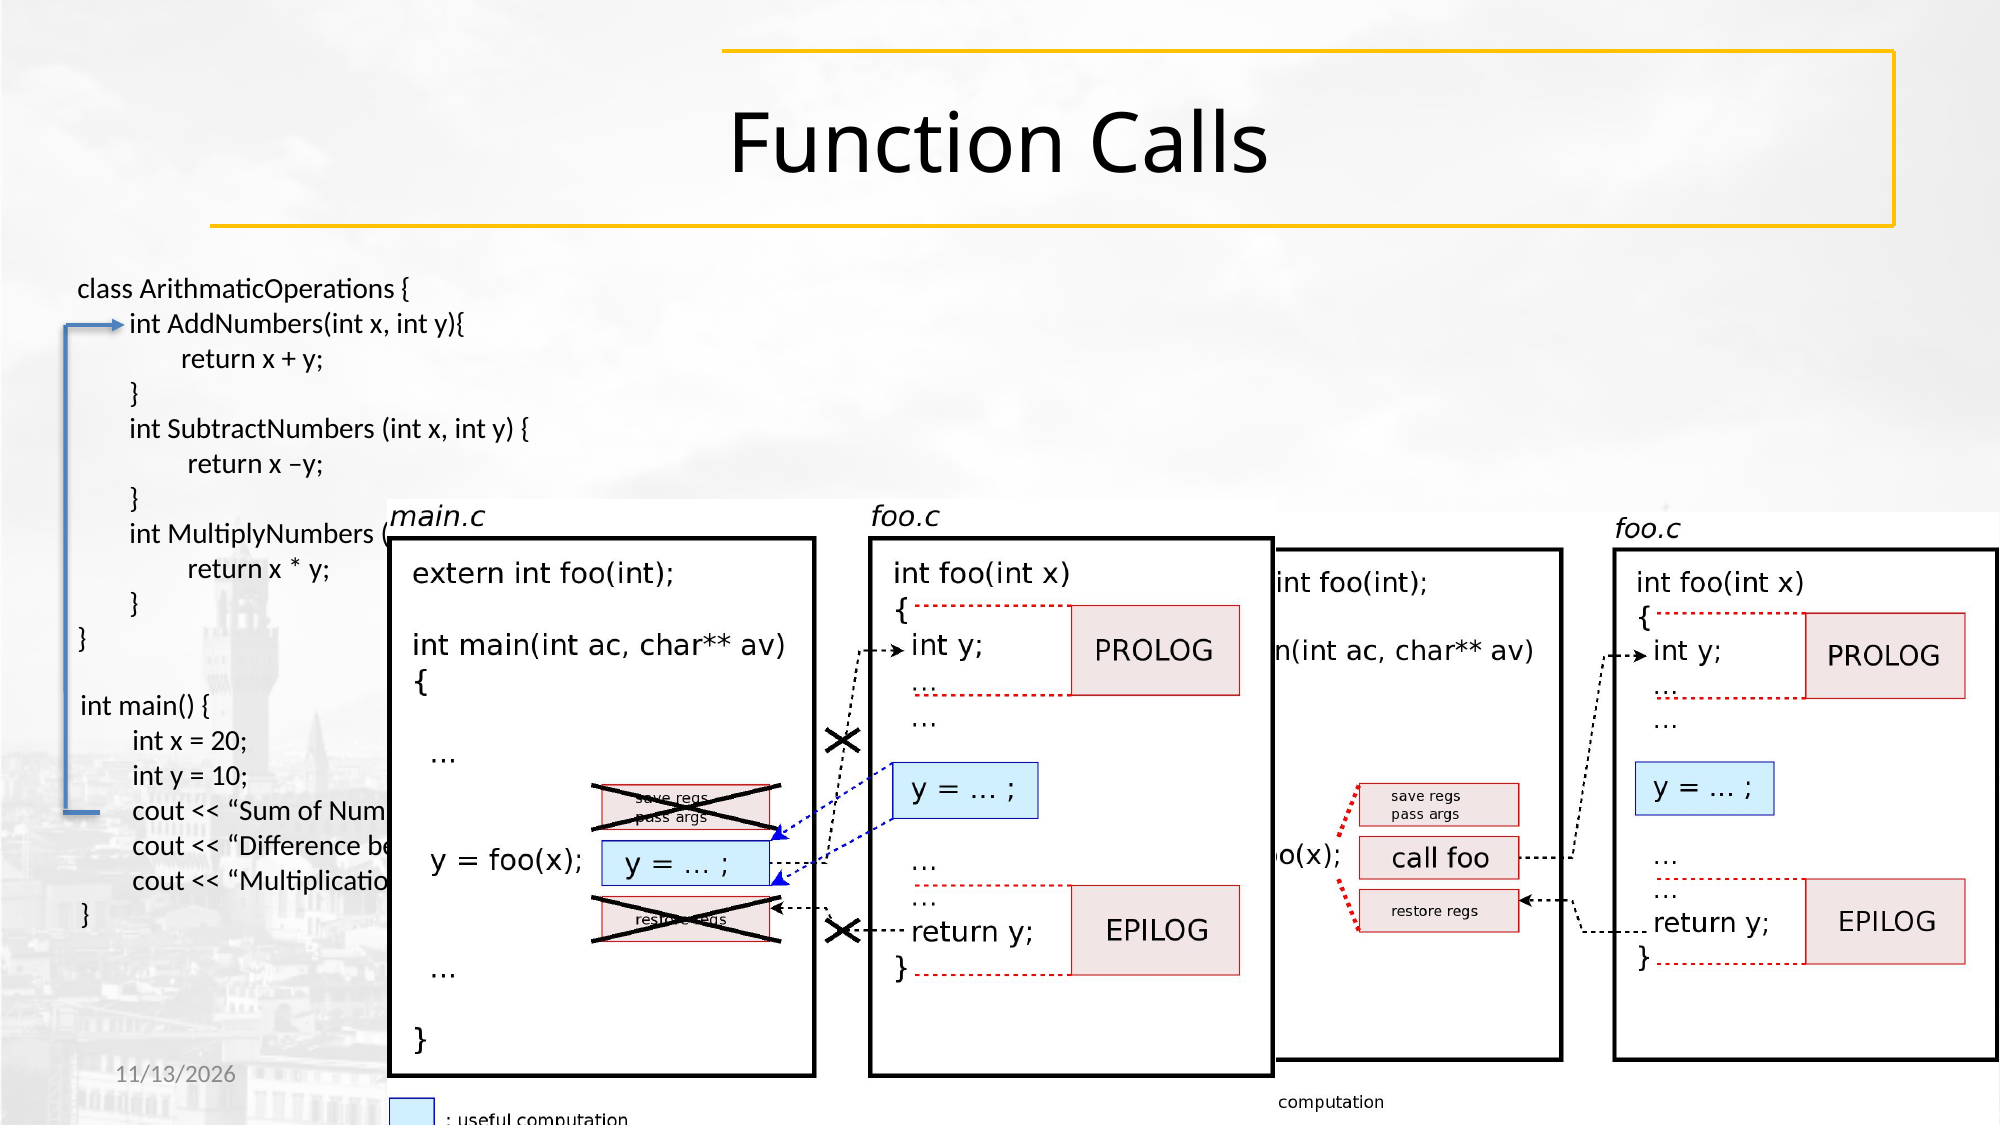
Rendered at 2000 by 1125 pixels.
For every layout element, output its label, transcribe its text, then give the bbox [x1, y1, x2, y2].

text_box class ArithmaticOperations { int AddNumbers(int x, int y){ return x + y; } int SubtractNumbers (int x, int y) { return x –y; } int MultiplyNumbers (int x, int y) { return x * y; } } [62, 262, 700, 662]
picture [386, 499, 2000, 1125]
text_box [62, 324, 125, 813]
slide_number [99, 1042, 381, 1103]
title Function Calls [99, 45, 1900, 233]
text_box int main() { int x = 20; int y = 10; cout << “Sum of Numbers: “ << AddNumbers(x, y) << endl; cout << “Difference between Numbers: “ << SubtractNumbers(x, y) << endl; cout << “Multiplication of numbers: “ << MultiplyNumbers(x, y) << endl; } [65, 678, 381, 939]
